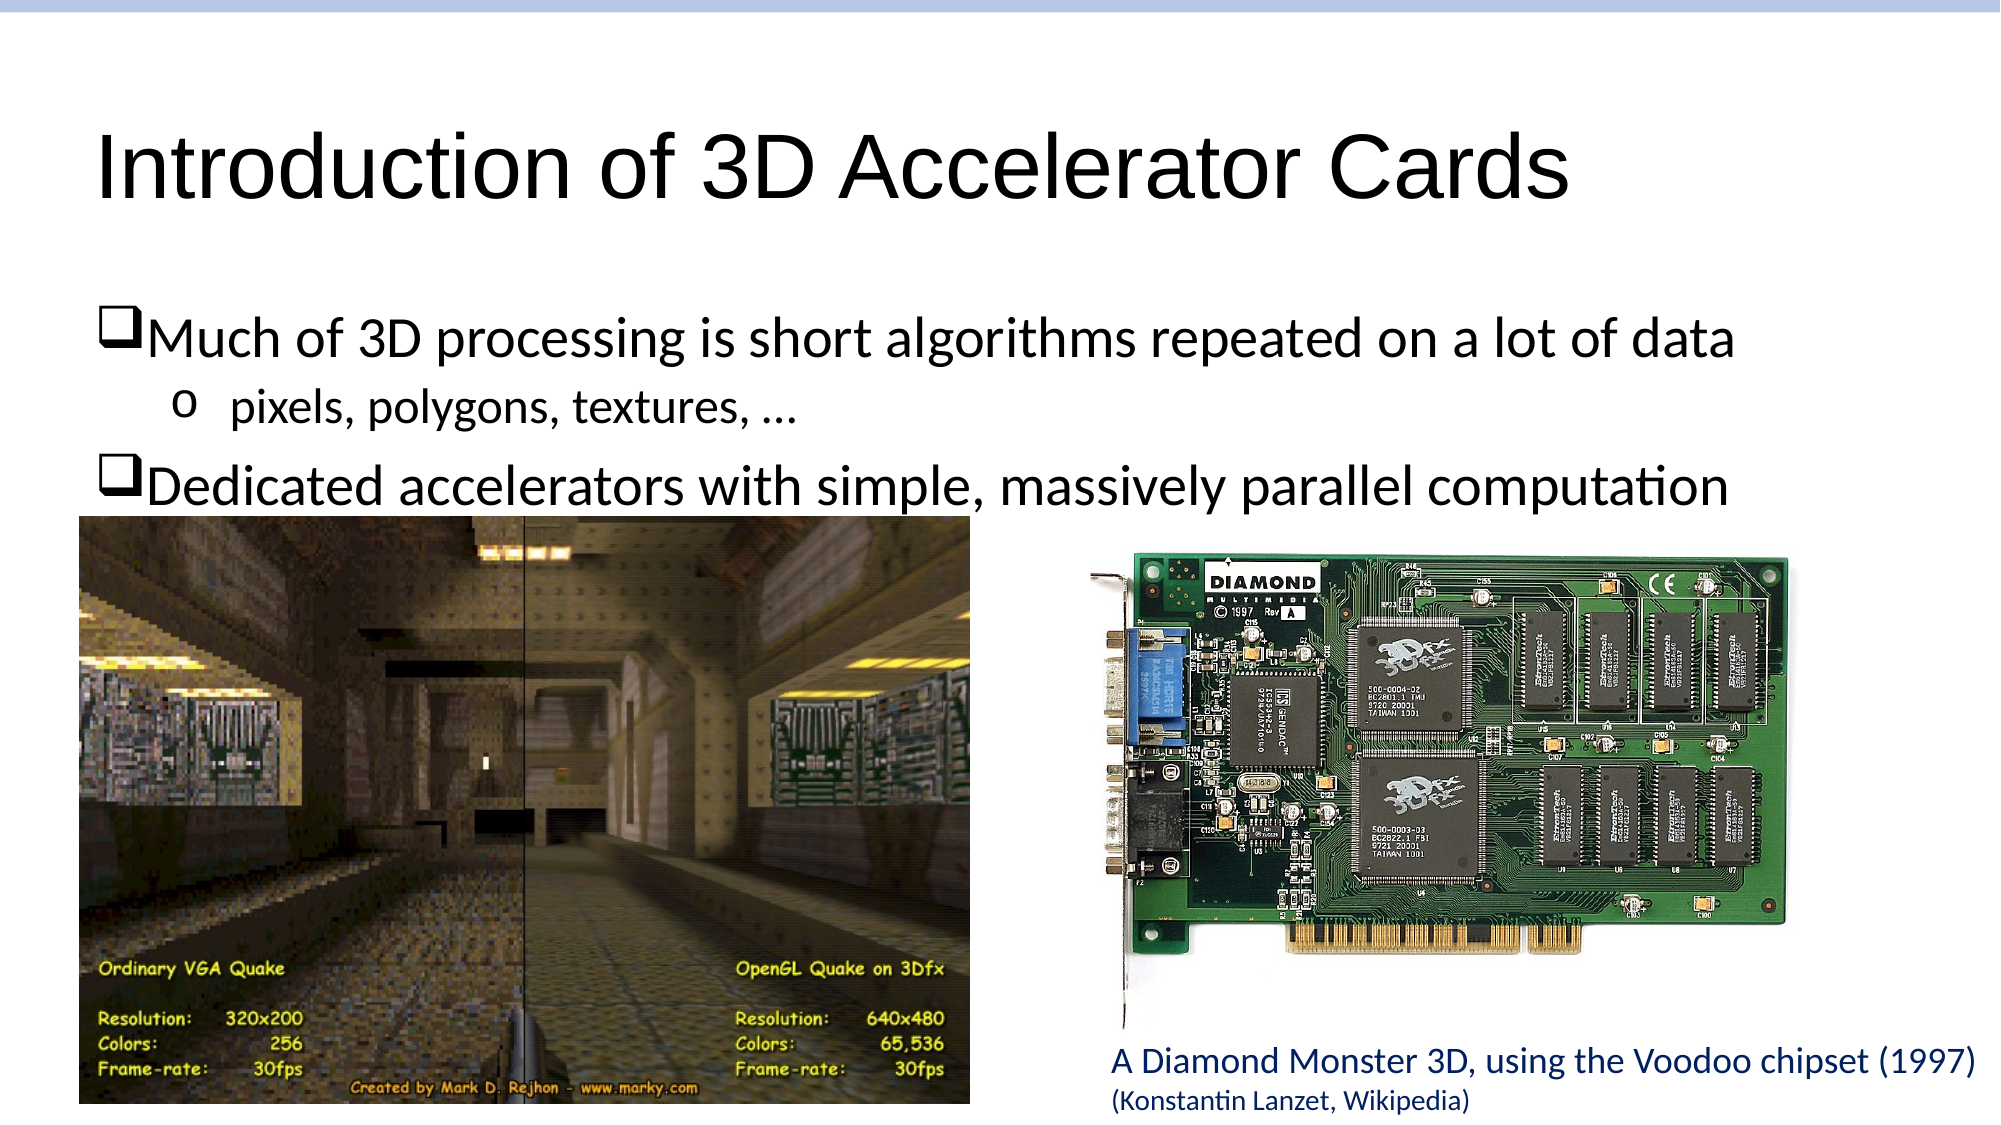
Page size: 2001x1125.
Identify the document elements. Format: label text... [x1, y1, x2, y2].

text_box Much of 3D processing is short algorithms repeated on a lot of data pixels, polygons, textures, … Dedicated accelerators with simple, massively parallel computation [79, 299, 1921, 788]
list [79, 516, 970, 1104]
text_box A Diamond Monster 3D, using the Voodoo chipset (1997) (Konstantin Lanzet, Wikipedia) [1096, 1029, 1993, 1124]
title Introduction of 3D Accelerator Cards [79, 59, 1921, 278]
picture [1090, 543, 1800, 1041]
